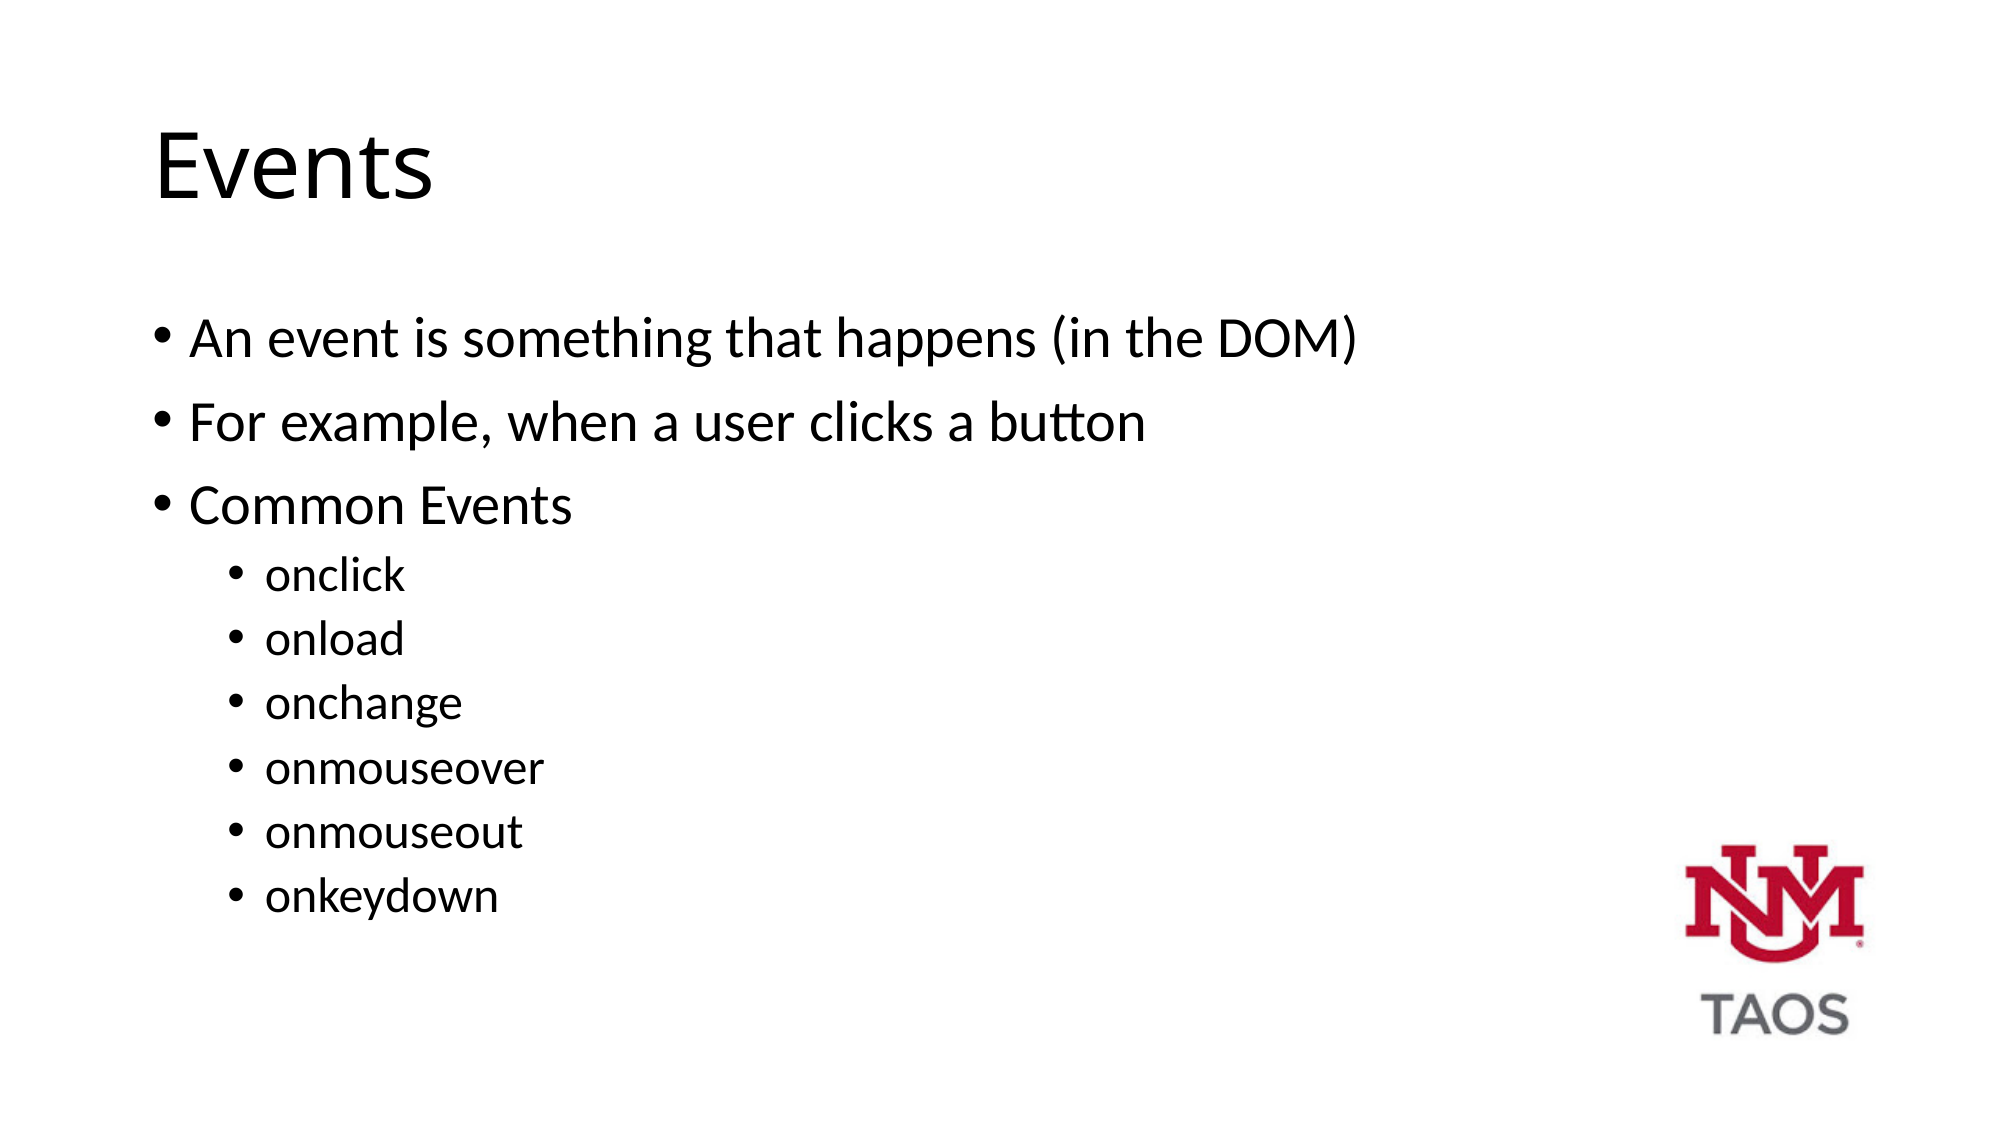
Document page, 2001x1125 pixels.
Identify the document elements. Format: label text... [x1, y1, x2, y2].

title Events [137, 59, 1863, 278]
list An event is something that happens (in the DOM) For example, when a user clicks a button Common Events onclick onload onchange onmouseover onmouseout onkeydown [137, 299, 1863, 1014]
picture [1650, 815, 1900, 1065]
